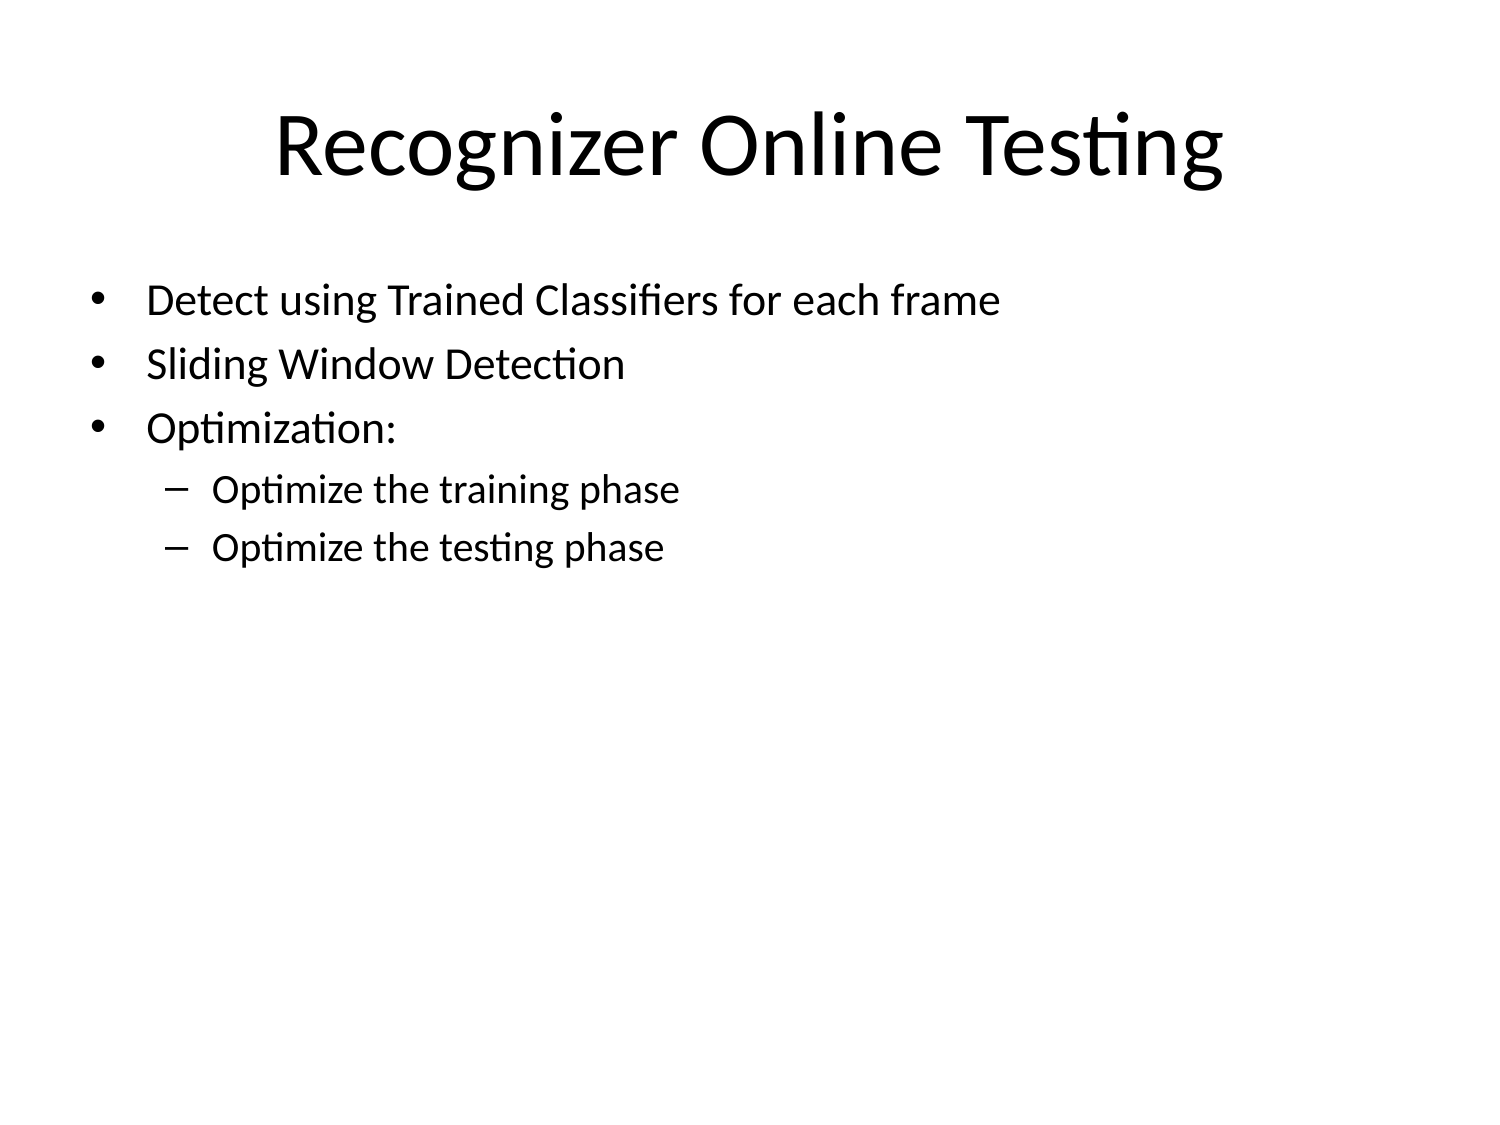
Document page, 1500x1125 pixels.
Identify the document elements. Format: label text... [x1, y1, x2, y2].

list Detect using Trained Classifiers for each frame Sliding Window Detection Optimization: Optimize the training phase Optimize the testing phase [75, 262, 1425, 1005]
title Recognizer Online Testing [75, 45, 1425, 233]
